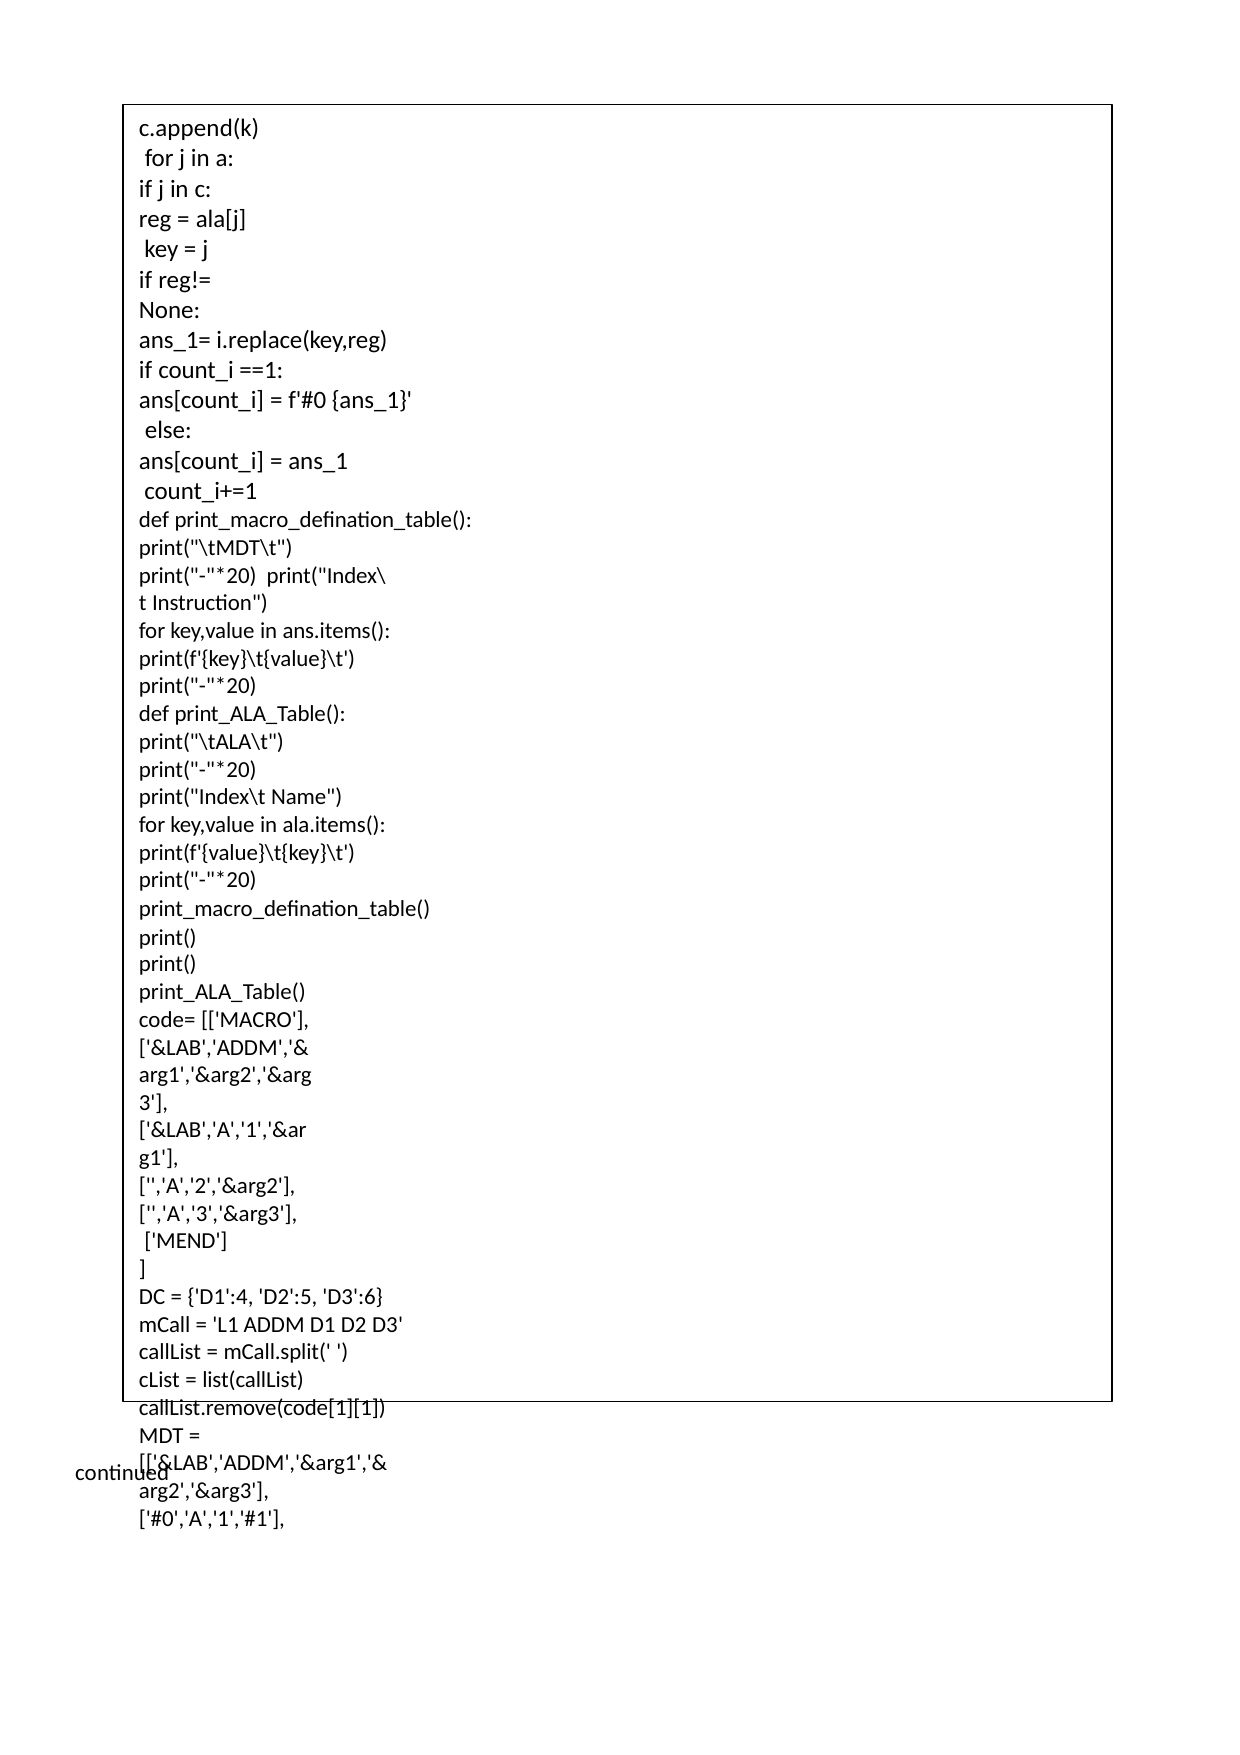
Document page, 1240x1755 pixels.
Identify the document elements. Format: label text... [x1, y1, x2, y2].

text_box c.append(k) for j in a: if j in c: reg = ala[j] key = j if reg!= None: ans_1= i.replace(key,reg) if count_i ==1: ans[count_i] = f'#0 {ans_1}' else: ans[count_i] = ans_1 count_i+=1 def print_macro_defination_table(): print("\tMDT\t") print("-"*20) print("Index\t Instruction") for key,value in ans.items(): print(f'{key}\t{value}\t') print("-"*20) def print_ALA_Table(): print("\tALA\t") print("-"*20) print("Index\t Name") for key,value in ala.items(): print(f'{value}\t{key}\t') print("-"*20) print_macro_defination_table() print() print() print_ALA_Table() code= [['MACRO'], ['&LAB','ADDM','&arg1','&arg2','&arg3'], ['&LAB','A','1','&arg1'], ['','A','2','&arg2'], ['','A','3','&arg3'], ['MEND'] ] DC = {'D1':4, 'D2':5, 'D3':6} mCall = 'L1 ADDM D1 D2 D3' callList = mCall.split(' ') cList = list(callList) callList.remove(code[1][1]) MDT = [['&LAB','ADDM','&arg1','&arg2','&arg3'], ['#0','A','1','#1'], [136, 109, 591, 1531]
text_box [123, 104, 1113, 1402]
text_box continued [72, 1455, 136, 1486]
